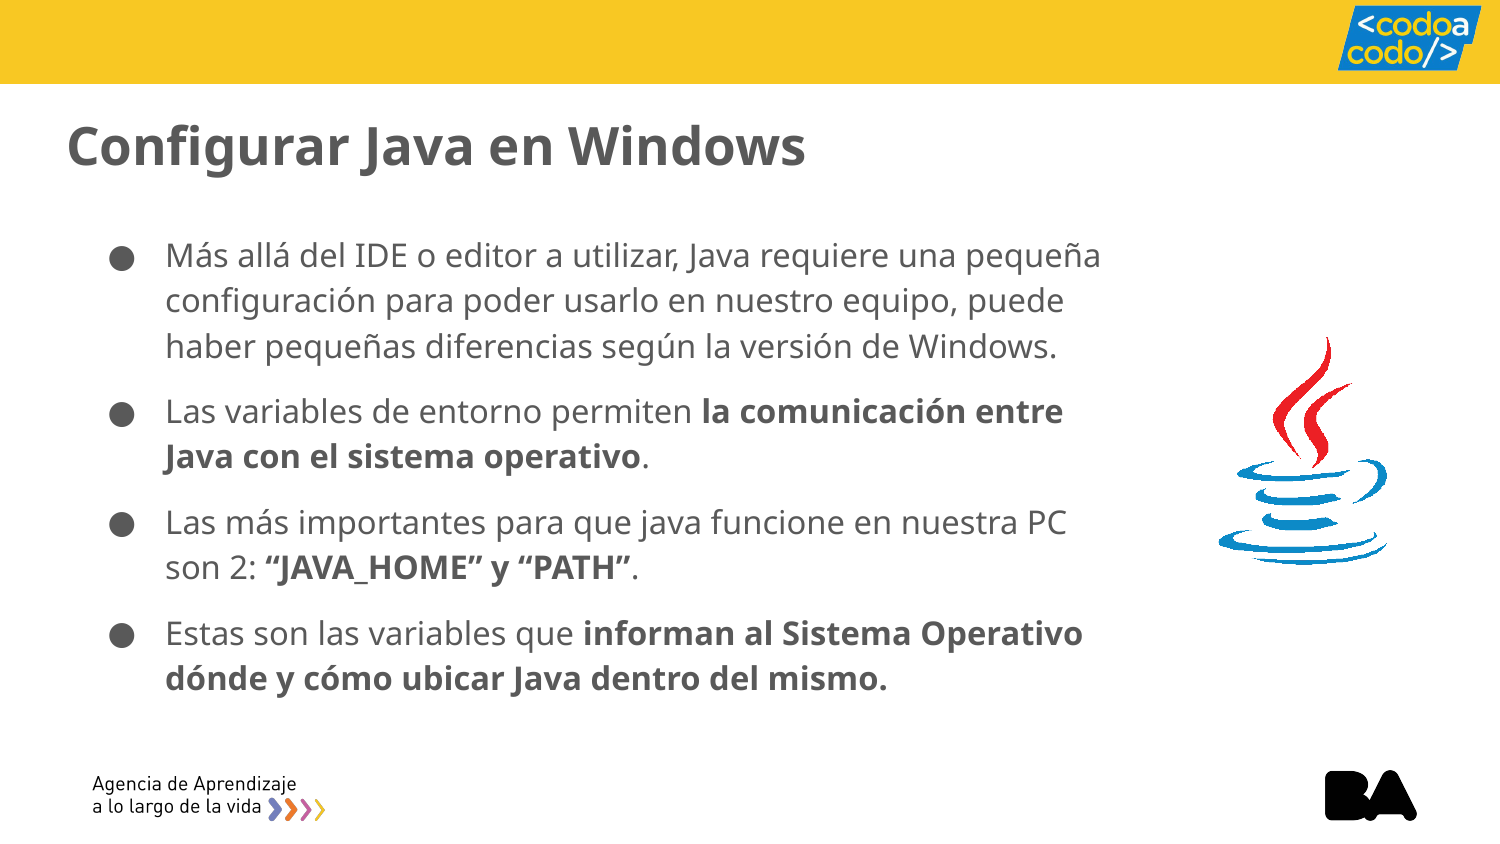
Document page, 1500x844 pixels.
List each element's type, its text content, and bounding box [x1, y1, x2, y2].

picture [1337, 5, 1482, 71]
picture [70, 759, 344, 835]
list Más allá del IDE o editor a utilizar, Java requiere una pequeña configuración para poder usarlo en nuestro equipo, puede haber pequeñas diferencias según la versión de Windows. Las variables de entorno permiten la comunicación entre Java con el sistema operativo. Las más importantes para que java funcione en nuestra PC son 2: “JAVA_HOME” y “PATH”. Estas son las variables que informan al Sistema Operativo dónde y cómo ubicar Java dentro del mismo. [70, 214, 1131, 759]
title Configurar Java en Windows [51, 98, 1446, 192]
picture [1193, 330, 1410, 571]
picture [1325, 770, 1417, 821]
